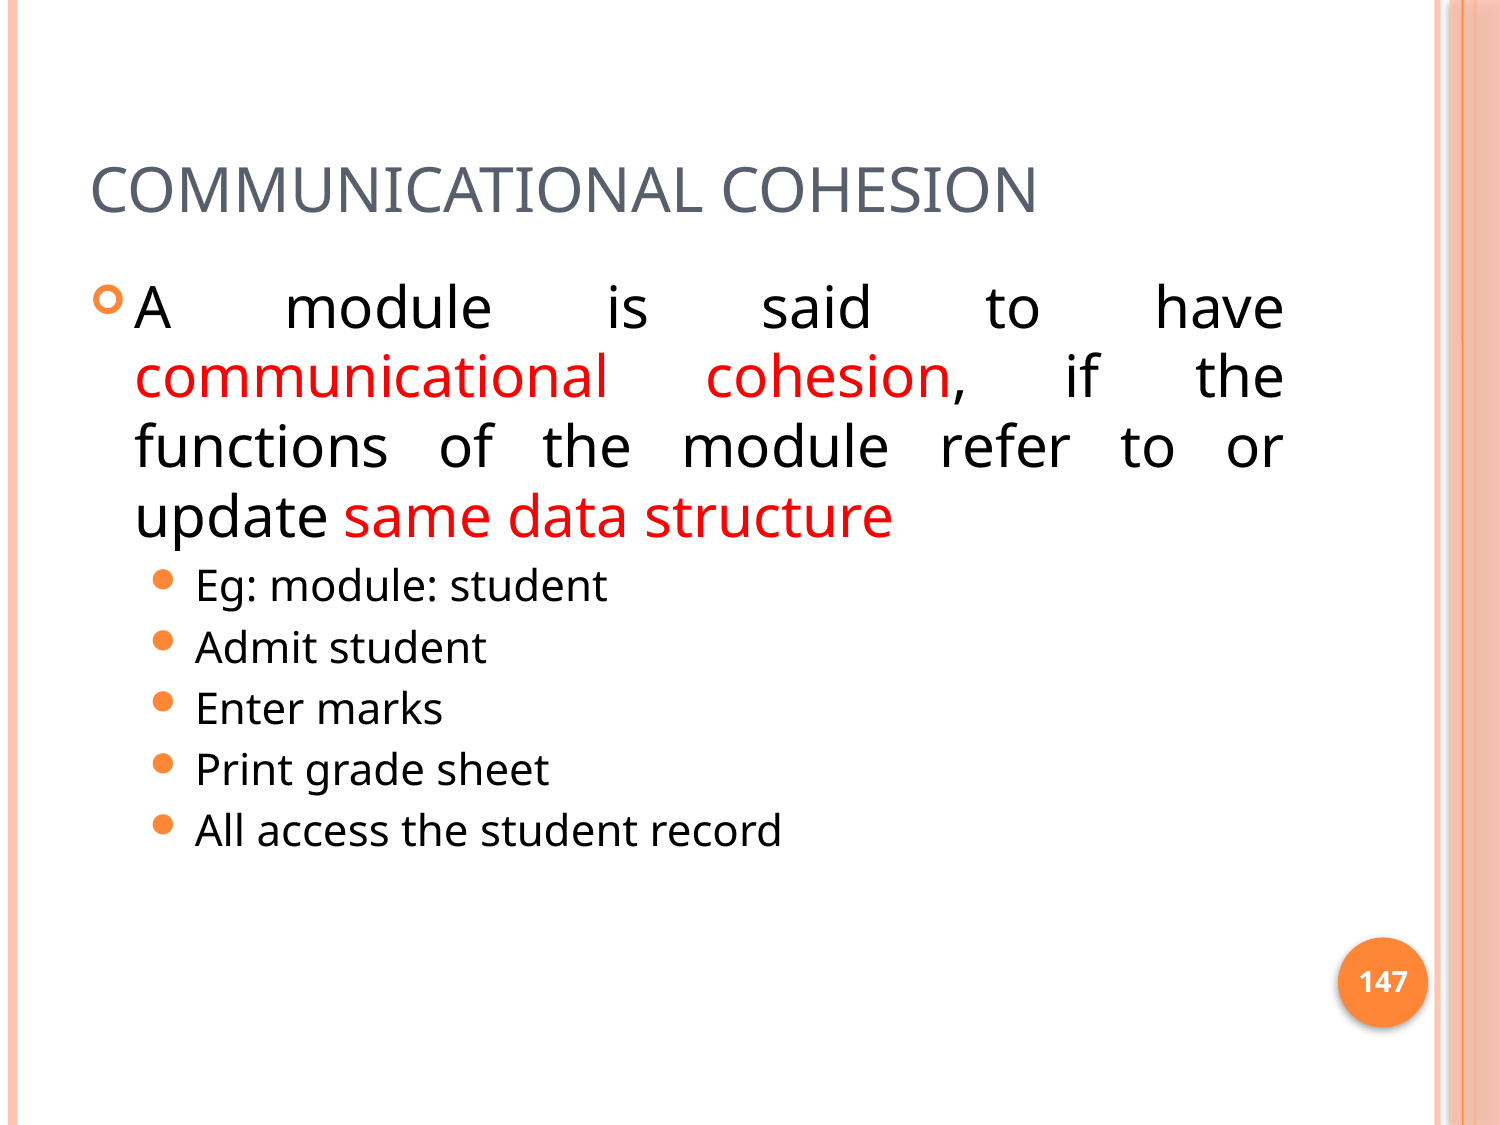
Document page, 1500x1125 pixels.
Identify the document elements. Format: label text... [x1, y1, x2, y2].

slide_number 147 [1333, 940, 1434, 1027]
list A module is said to have communicational cohesion, if the functions of the module refer to or update same data structure Eg: module: student Admit student Enter marks Print grade sheet All access the student record [75, 262, 1300, 1062]
title Communicational cohesion [75, 45, 1300, 233]
